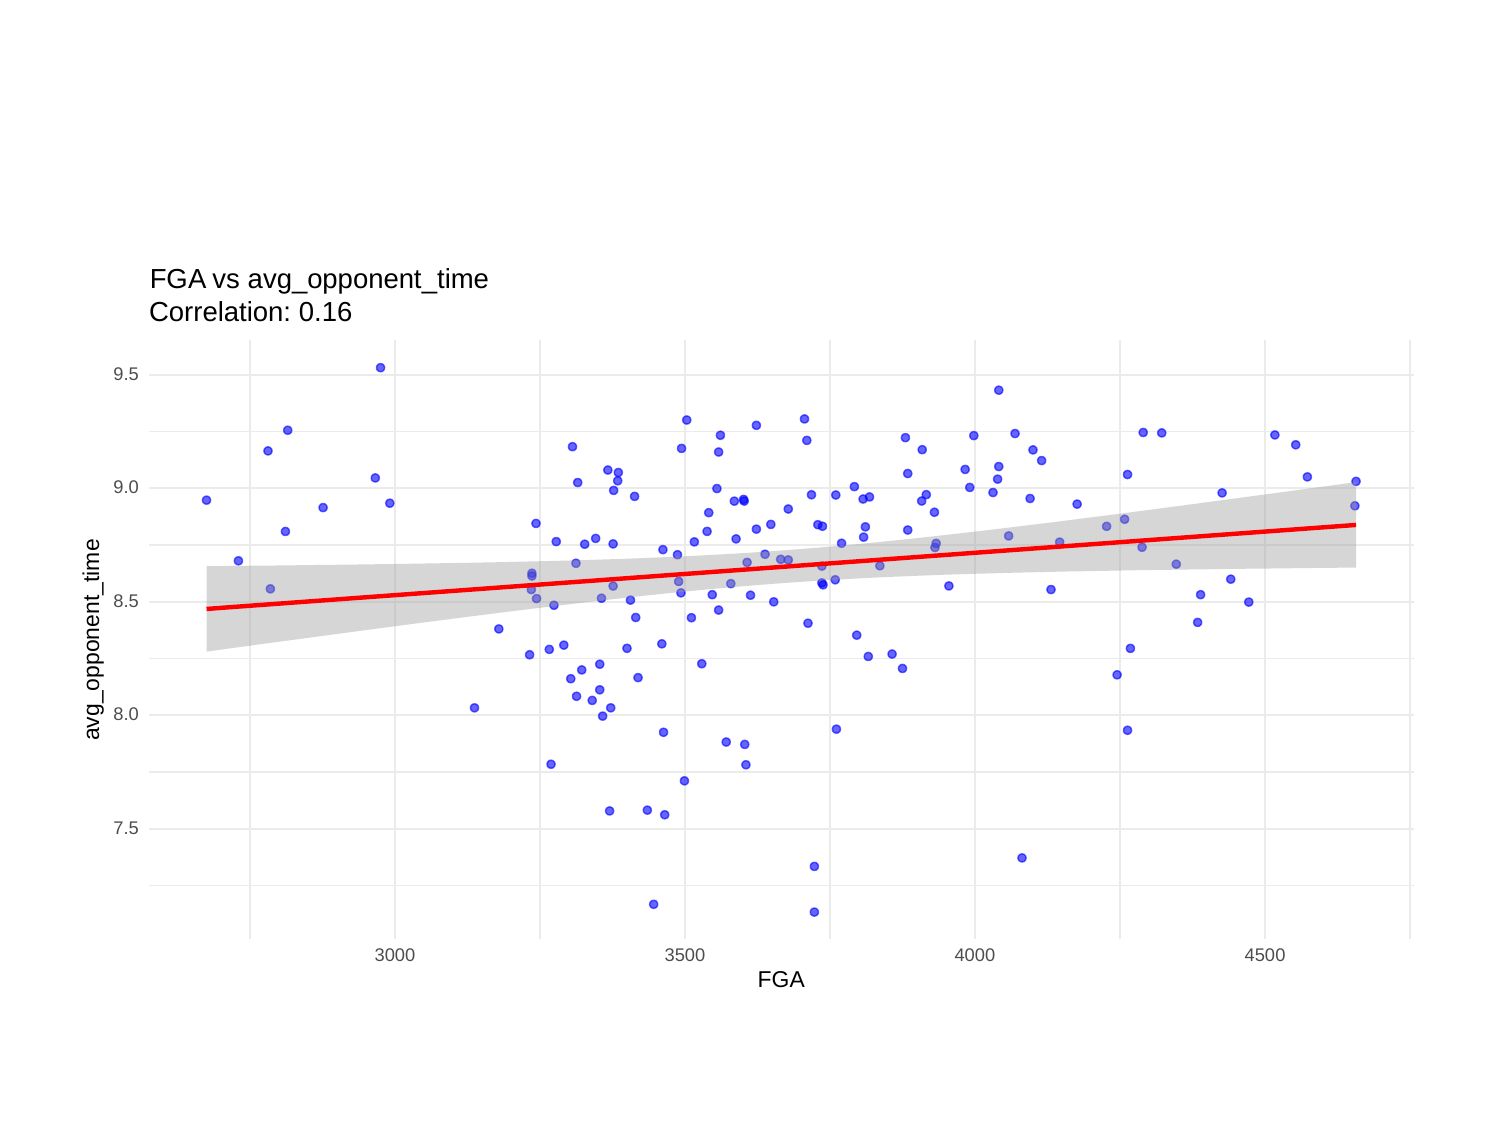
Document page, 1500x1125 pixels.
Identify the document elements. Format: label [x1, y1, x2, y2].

text_box [74, 262, 1426, 1006]
